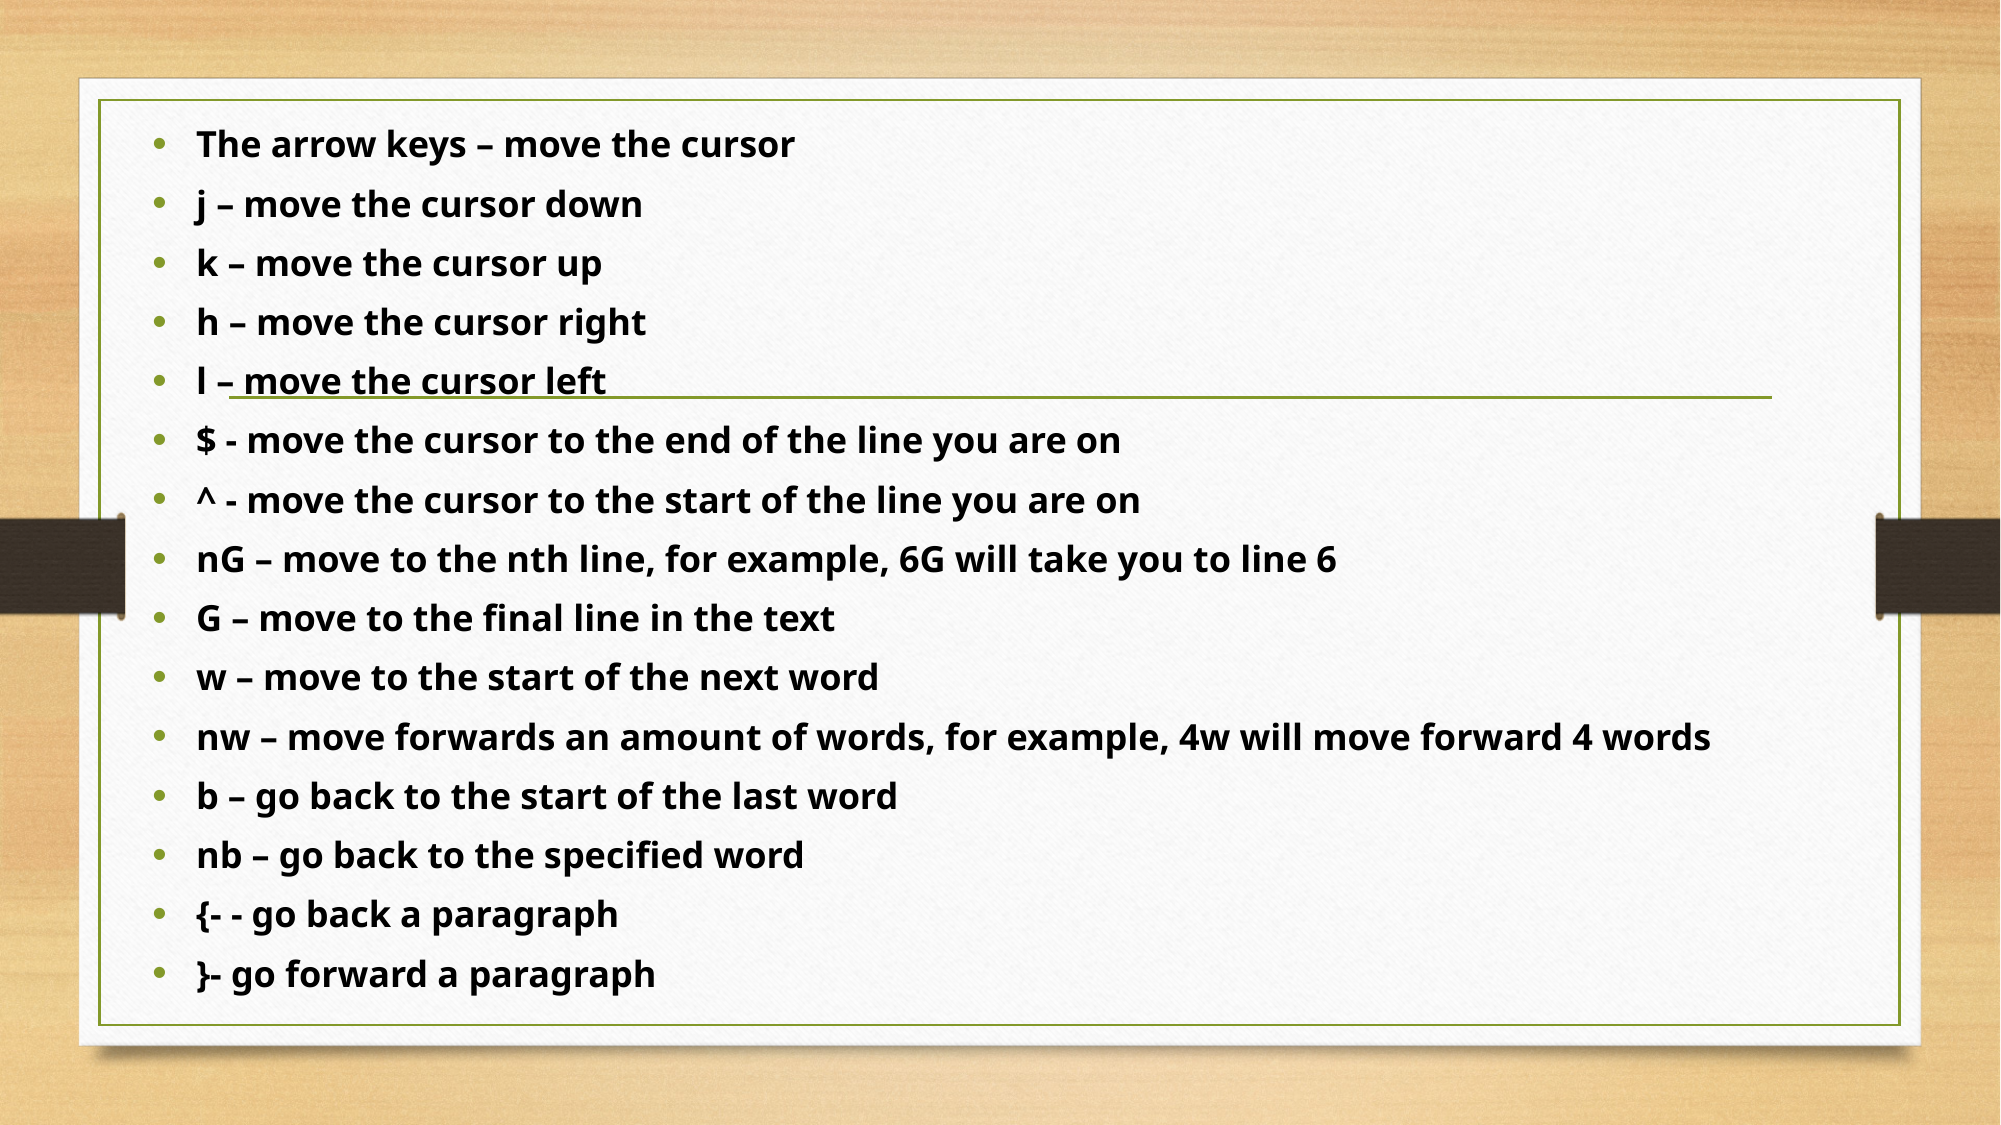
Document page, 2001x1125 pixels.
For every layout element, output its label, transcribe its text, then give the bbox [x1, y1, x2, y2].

picture [0, 0, 2001, 1125]
list The arrow keys – move the cursor j – move the cursor down k – move the cursor up h – move the cursor right l – move the cursor left $ - move the cursor to the end of the line you are on ^ - move the cursor to the start of the line you are on nG – move to the nth line, for example, 6G will take you to line 6 G – move to the final line in the text w – move to the start of the next word nw – move forwards an amount of words, for example, 4w will move forward 4 words b – go back to the start of the last word nb – go back to the specified word {- - go back a paragraph }- go forward a paragraph [137, 55, 1863, 1014]
